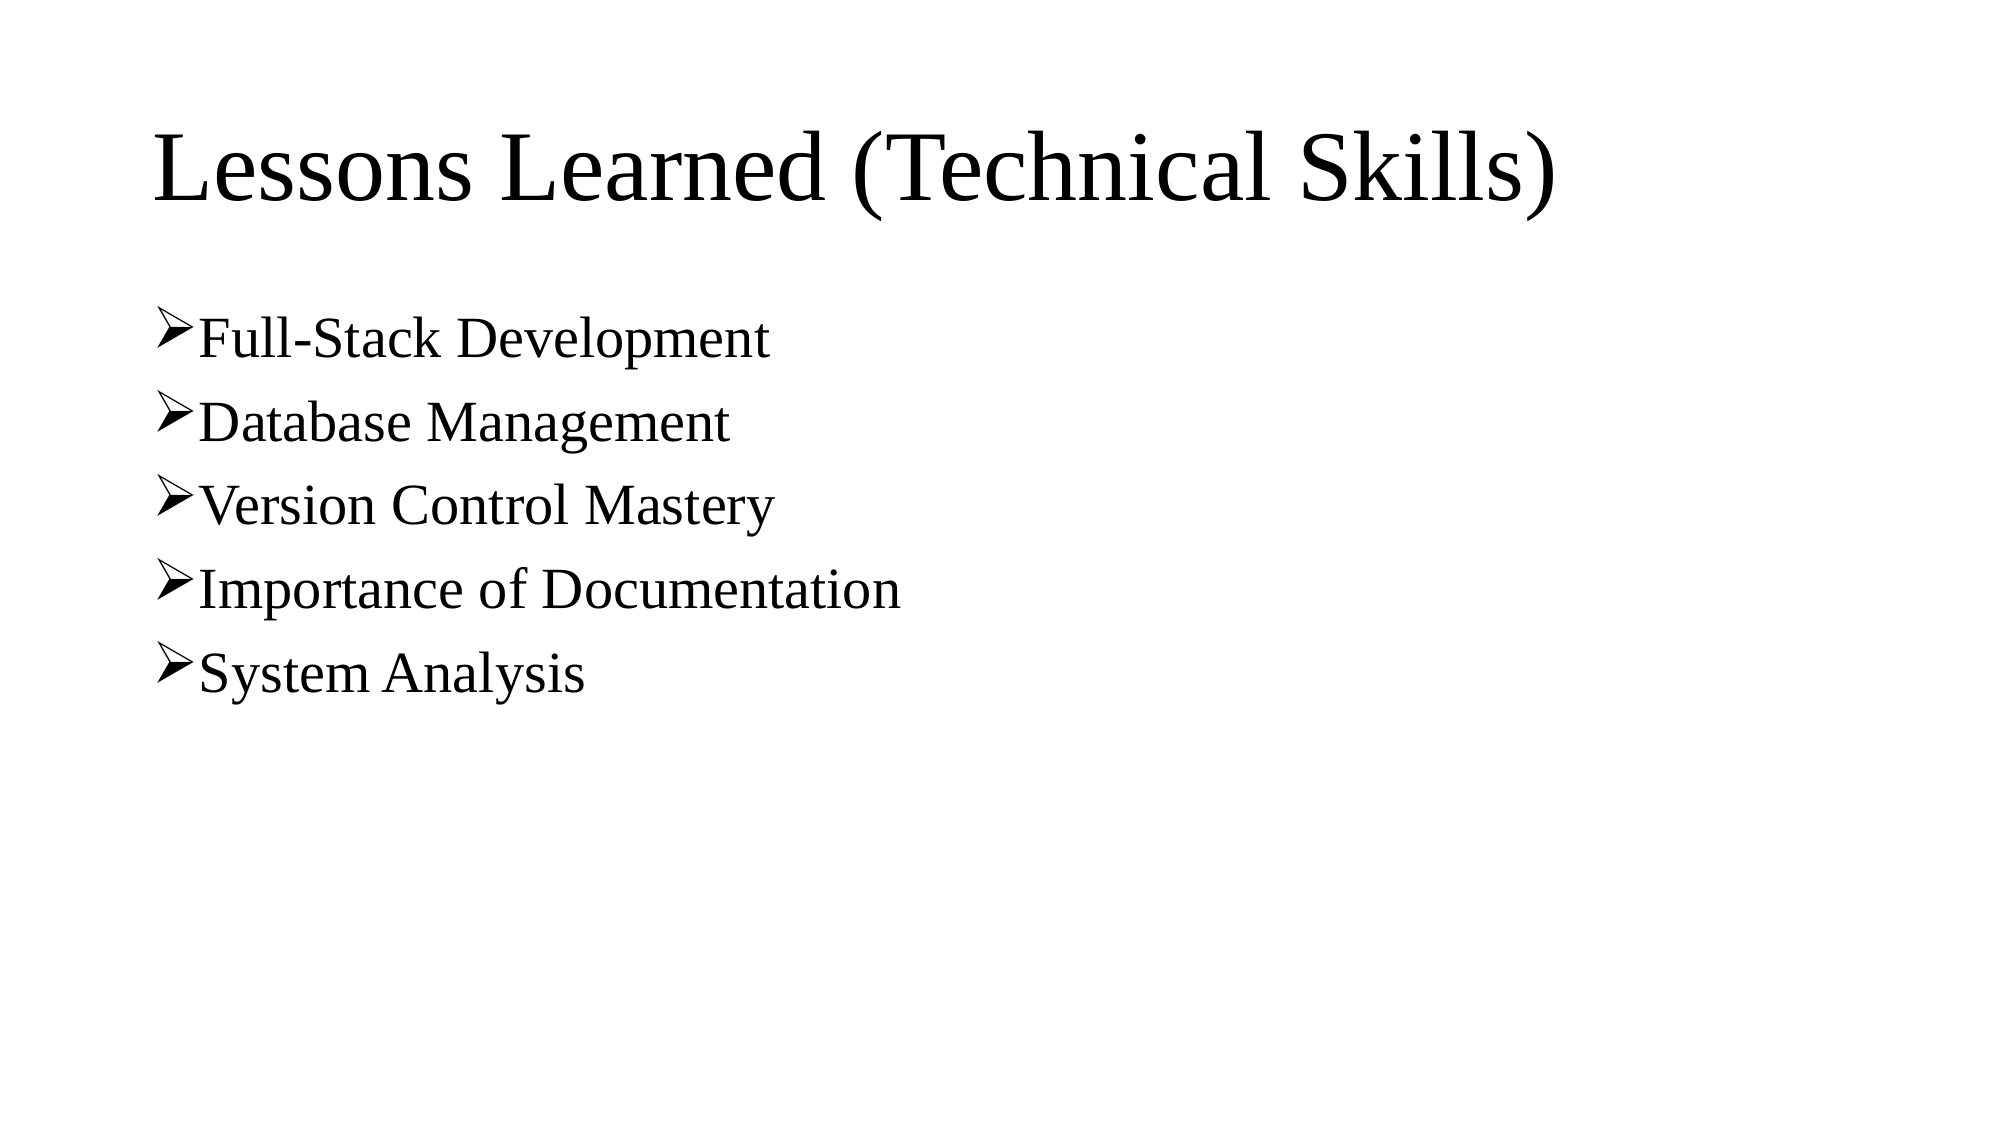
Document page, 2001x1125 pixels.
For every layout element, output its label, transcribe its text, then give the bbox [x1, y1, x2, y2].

list Full-Stack Development Database Management Version Control Mastery Importance of Documentation System Analysis [137, 299, 1863, 1014]
title Lessons Learned (Technical Skills) [137, 59, 1863, 278]
